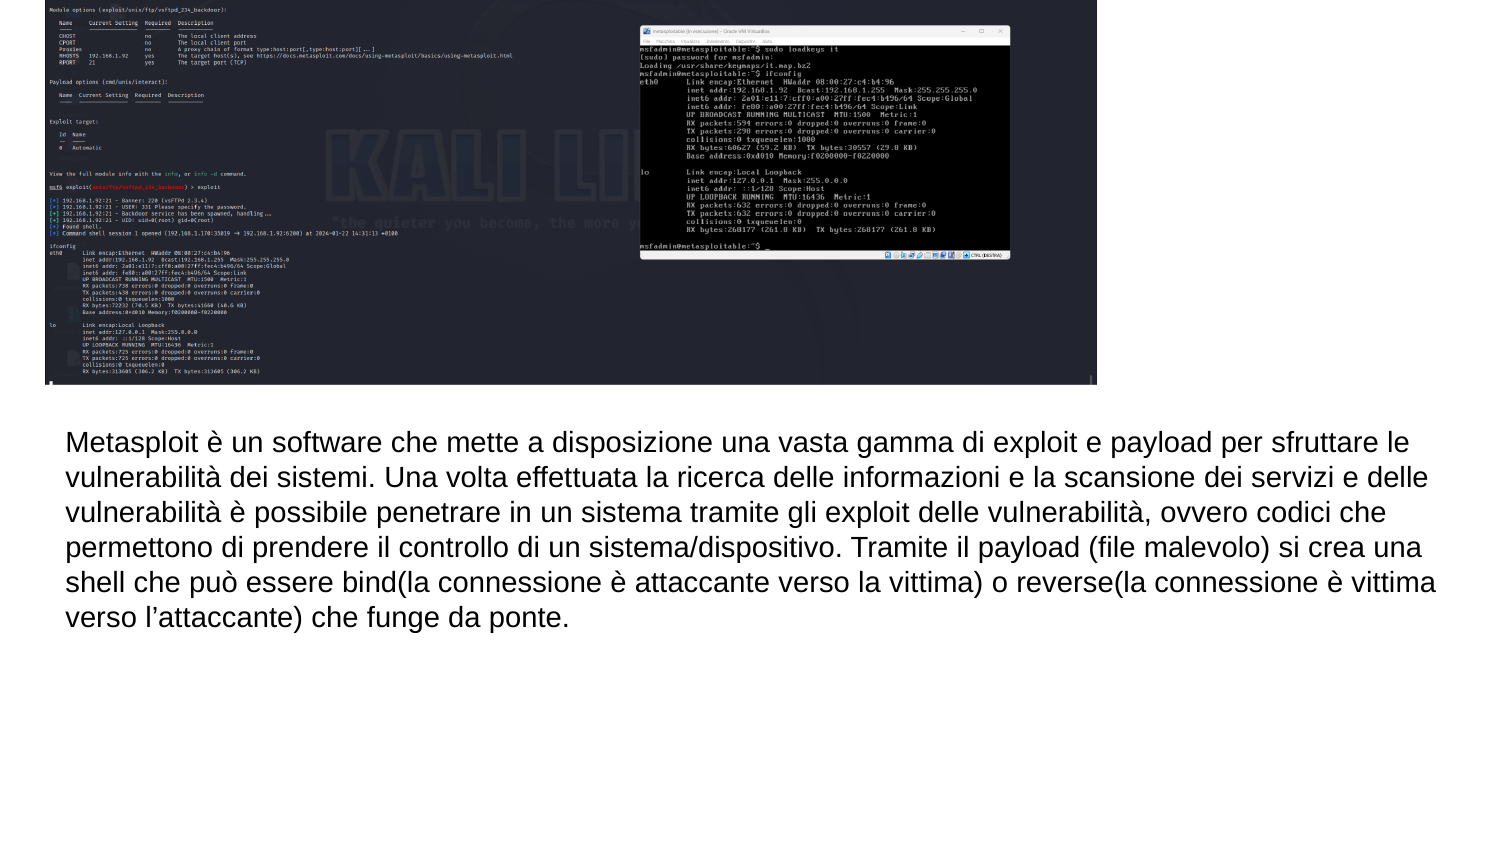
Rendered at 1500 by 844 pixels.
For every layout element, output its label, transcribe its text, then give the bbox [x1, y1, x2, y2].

picture [45, 0, 1098, 386]
text_box Metasploit è un software che mette a disposizione una vasta gamma di exploit e payload per sfruttare le vulnerabilità dei sistemi. Una volta effettuata la ricerca delle informazioni e la scansione dei servizi e delle vulnerabilità è possibile penetrare in un sistema tramite gli exploit delle vulnerabilità, ovvero codici che permettono di prendere il controllo di un sistema/dispositivo. Tramite il payload (file malevolo) si crea una shell che può essere bind(la connessione è attaccante verso la vittima) o reverse(la connessione è vittima verso l’attaccante) che funge da ponte. [50, 408, 1487, 648]
